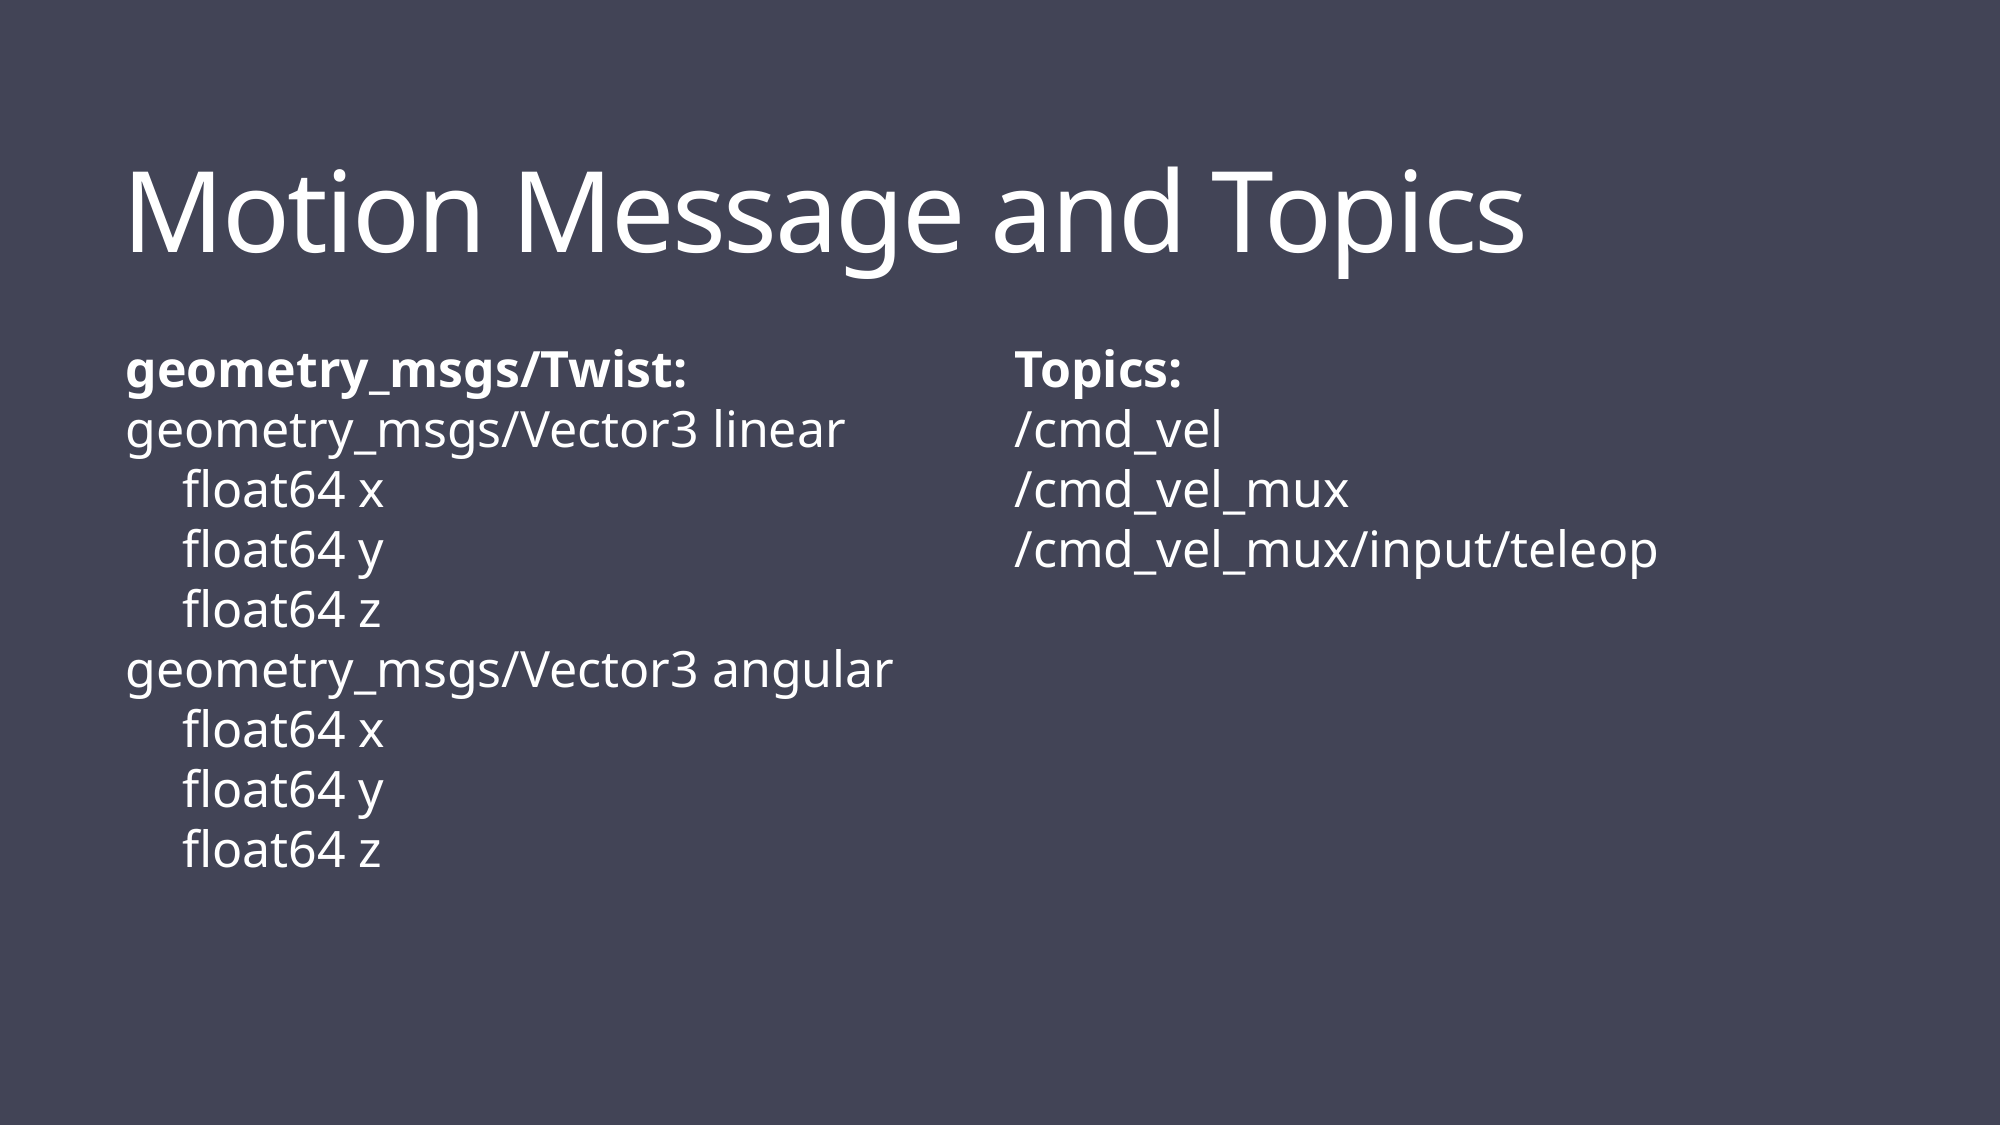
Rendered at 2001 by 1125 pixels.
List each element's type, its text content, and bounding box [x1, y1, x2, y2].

text_box Topics: /cmd_vel /cmd_vel_mux /cmd_vel_mux/input/teleop [999, 329, 1822, 948]
text_box [111, 329, 999, 948]
text_box Motion Message and Topics [107, 81, 1875, 354]
